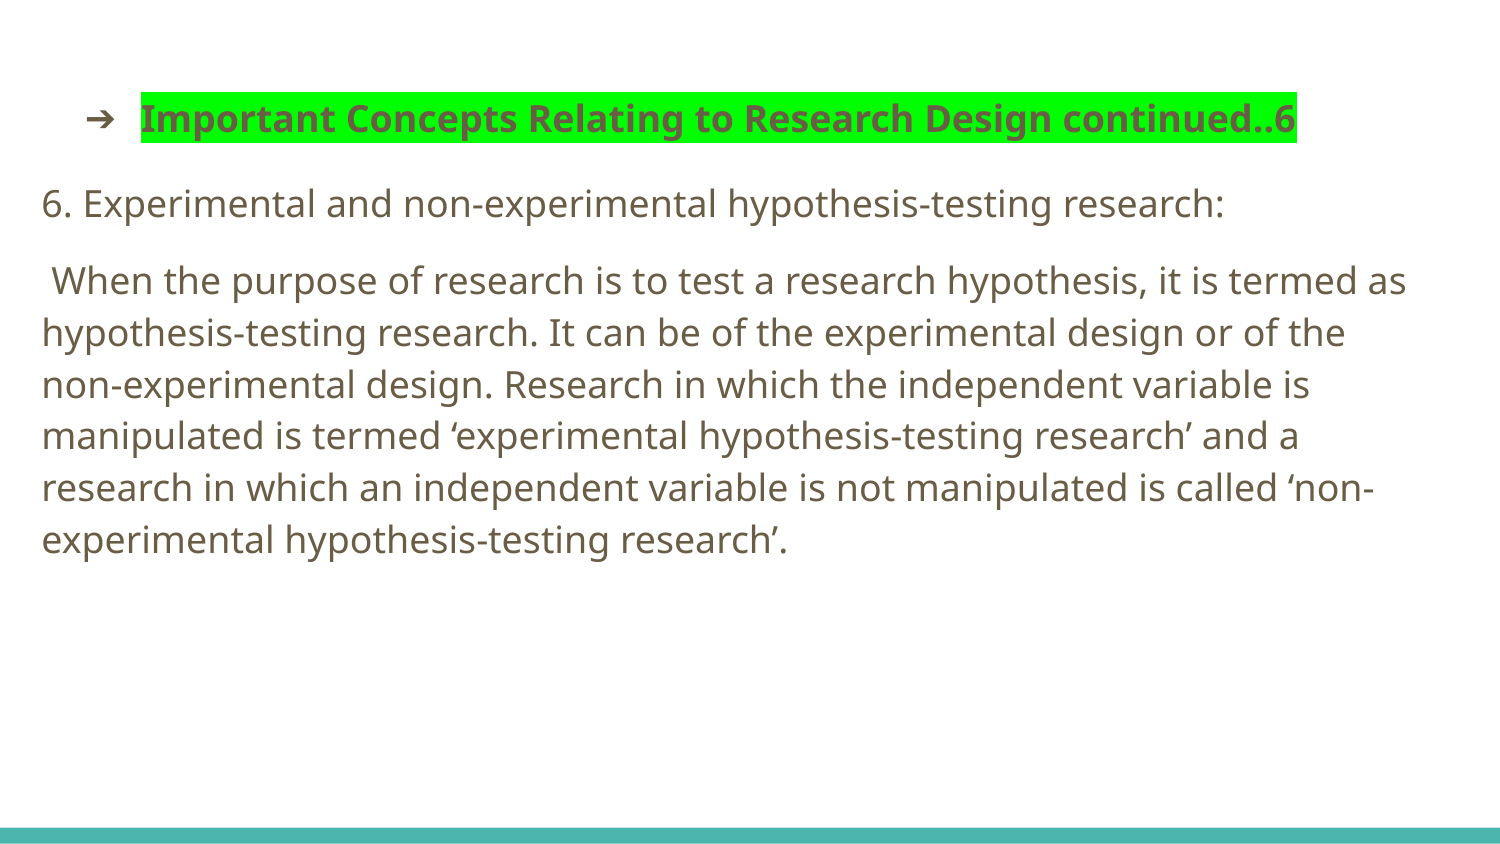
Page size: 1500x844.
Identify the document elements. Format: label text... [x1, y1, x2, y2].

list 6. Experimental and non-experimental hypothesis-testing research: When the purpose of research is to test a research hypothesis, it is termed as hypothesis-testing research. It can be of the experimental design or of the non-experimental design. Research in which the independent variable is manipulated is termed ‘experimental hypothesis-testing research’ and a research in which an independent variable is not manipulated is called ‘non-experimental hypothesis-testing research’. [26, 158, 1449, 783]
title Important Concepts Relating to Research Design continued..6 [51, 72, 1449, 158]
